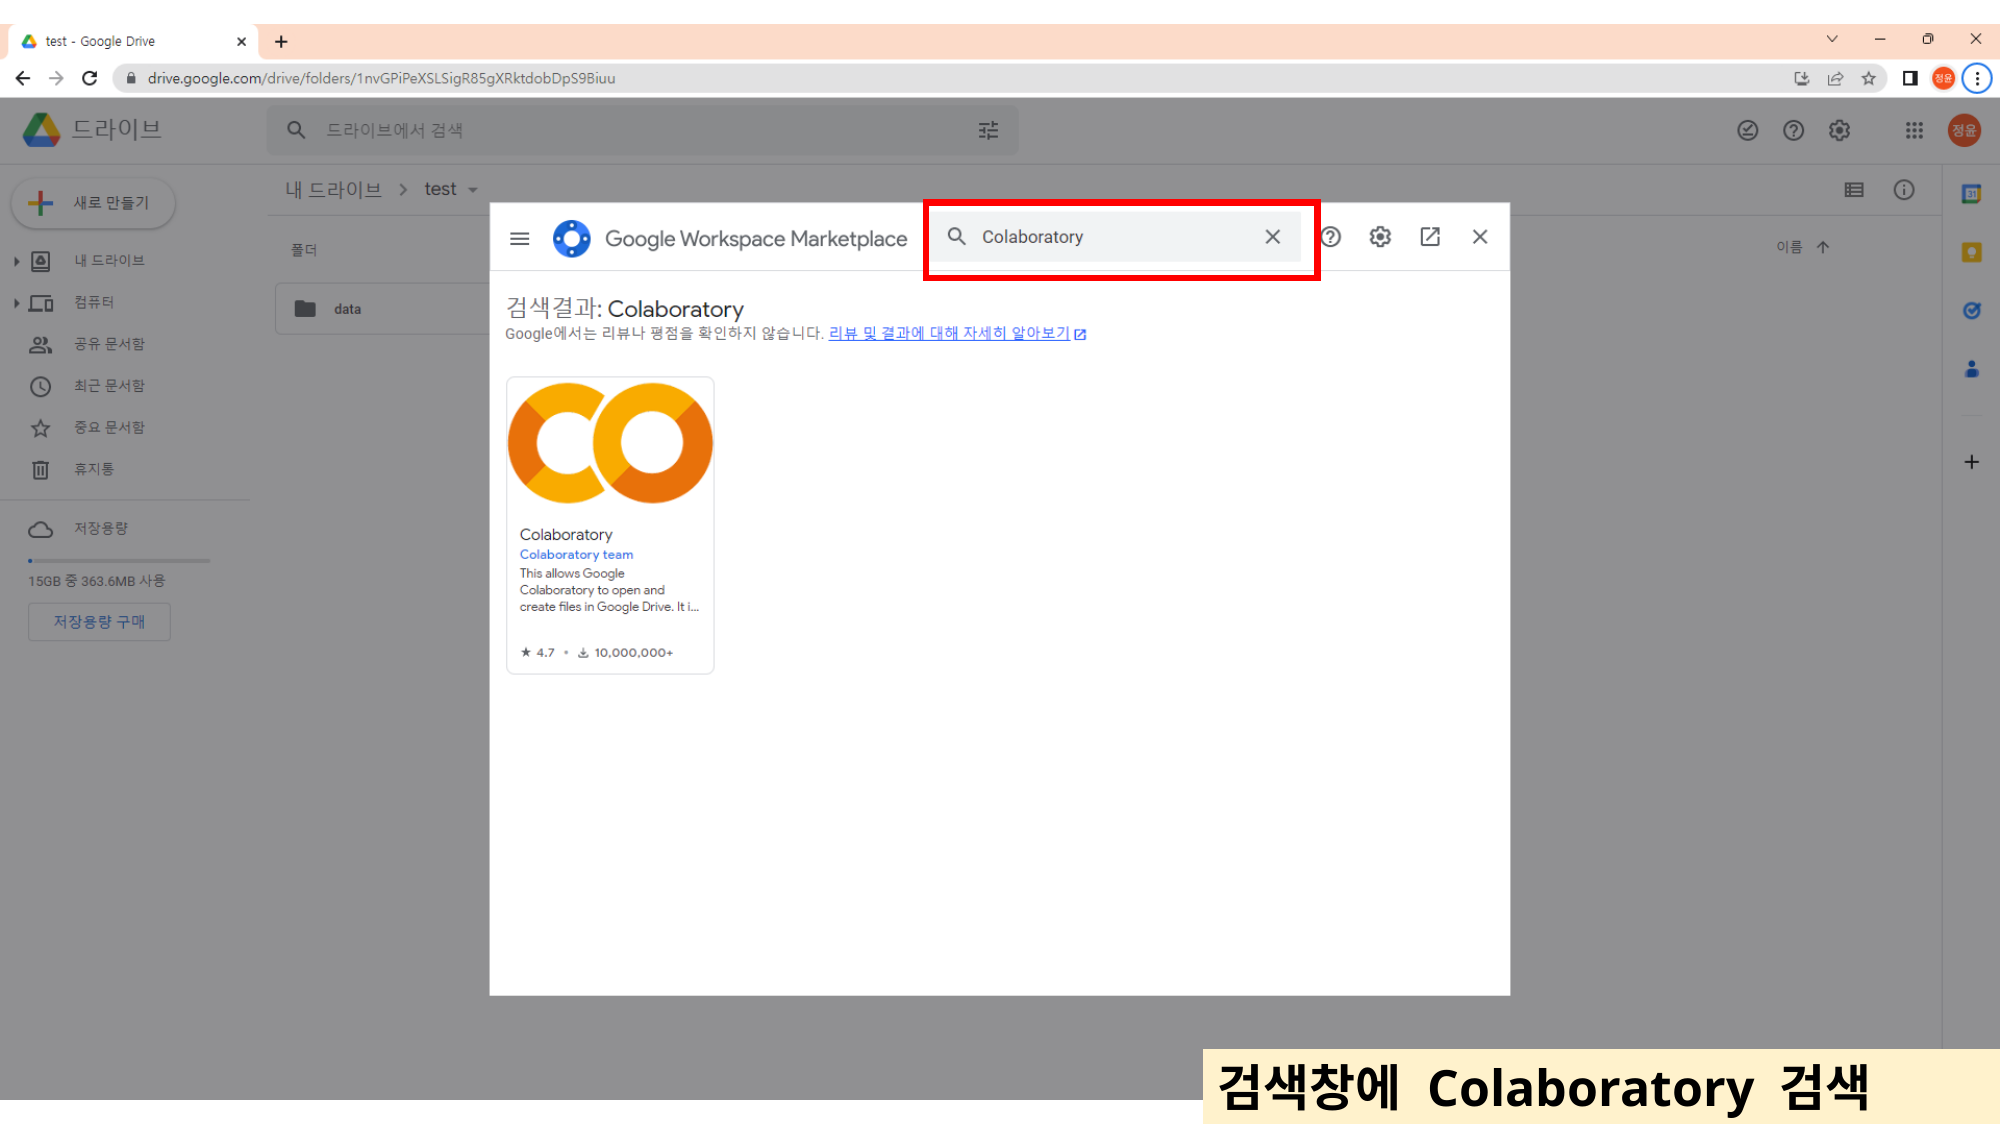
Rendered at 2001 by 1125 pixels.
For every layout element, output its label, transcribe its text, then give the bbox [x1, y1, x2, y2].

picture [0, 24, 2000, 1100]
text_box 검색창에 Colaboratory 검색 [1203, 1100, 2000, 1124]
